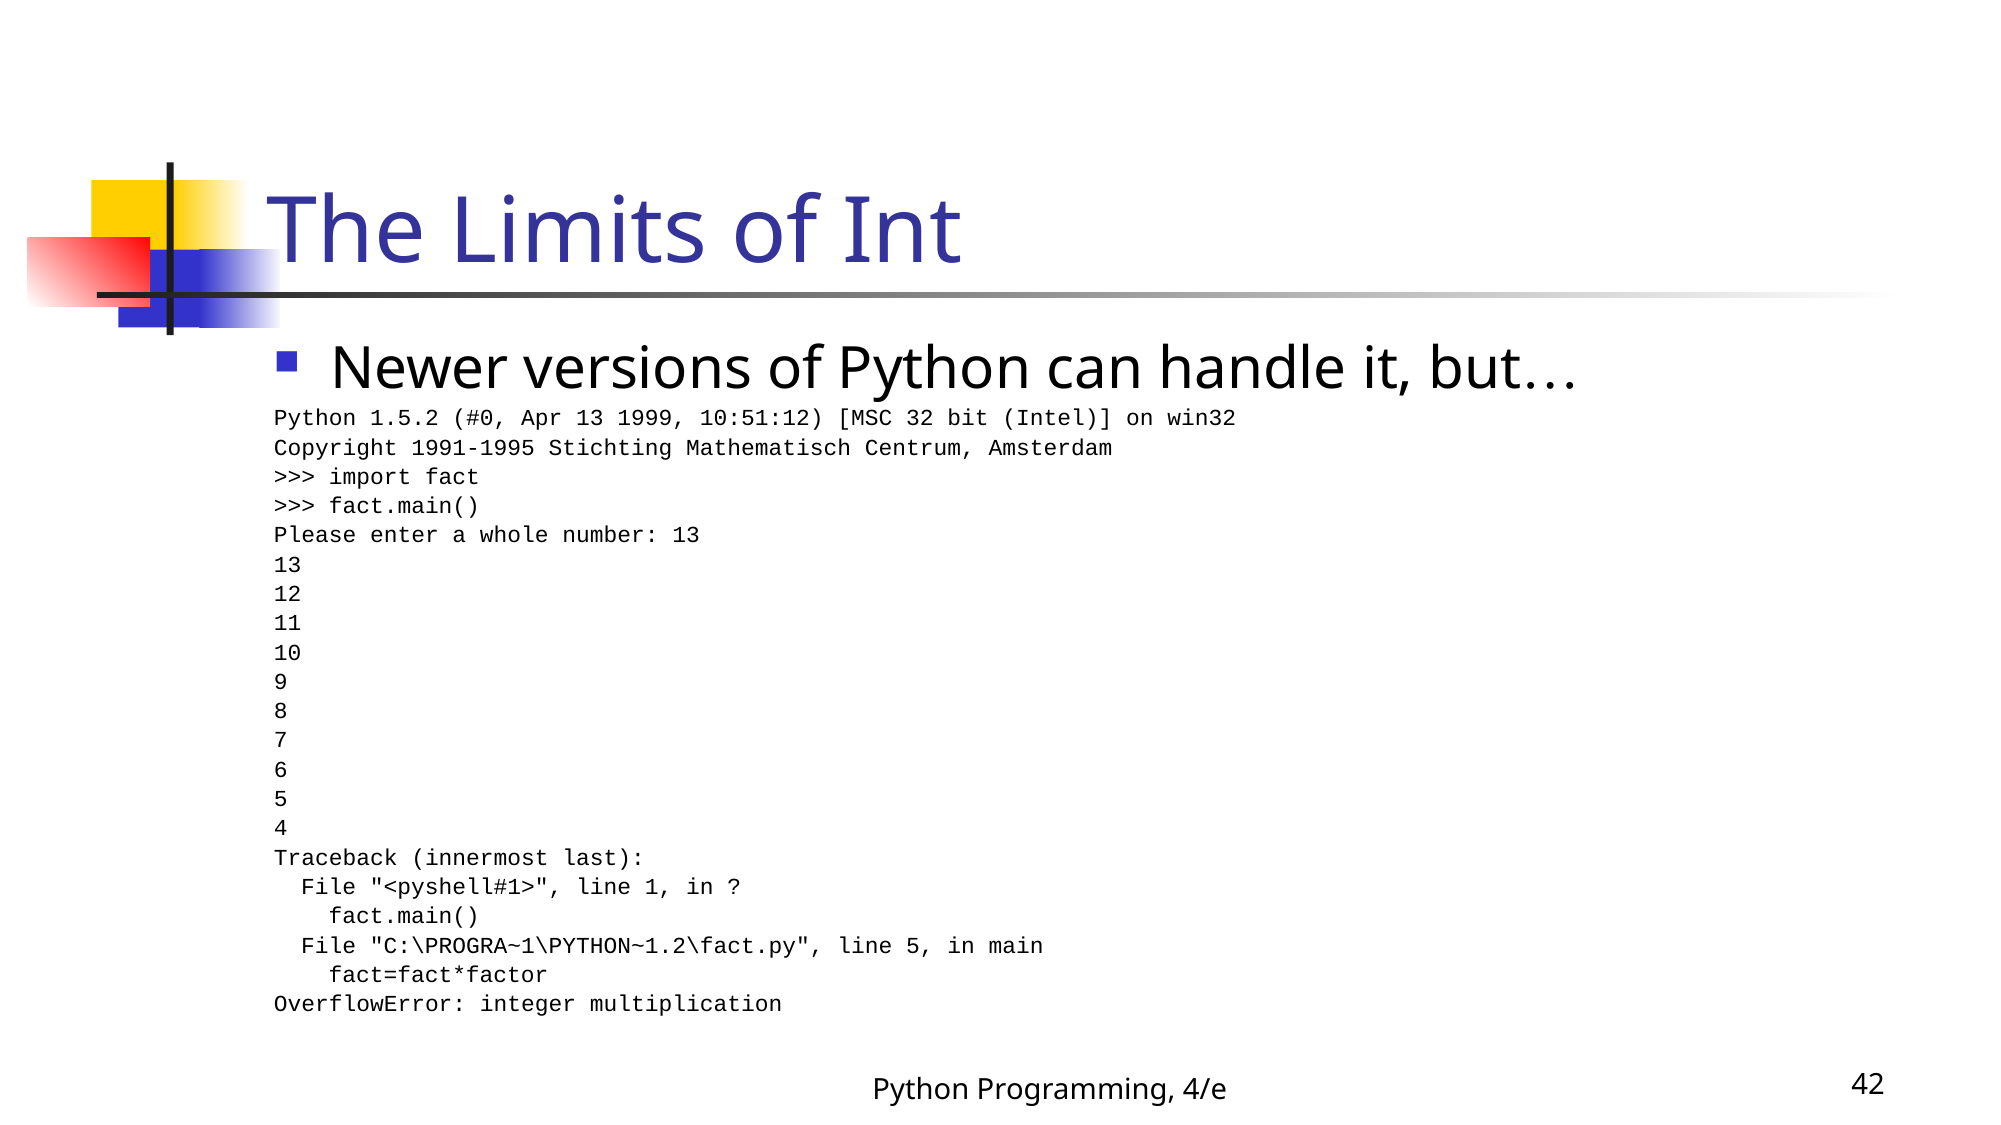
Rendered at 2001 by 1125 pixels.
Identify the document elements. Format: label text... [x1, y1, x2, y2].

list Newer versions of Python can handle it, but… Python 1.5.2 (#0, Apr 13 1999, 10:51:12) [MSC 32 bit (Intel)] on win32 Copyright 1991-1995 Stichting Mathematisch Centrum, Amsterdam >>> import fact >>> fact.main() Please enter a whole number: 13 13 12 11 10 9 8 7 6 5 4 Traceback (innermost last): File "<pyshell#1>", line 1, in ? fact.main() File "C:\PROGRA~1\PYTHON~1.2\fact.py", line 5, in main fact=fact*factor OverflowError: integer multiplication [258, 331, 1959, 1006]
title The Limits of Int [251, 101, 1957, 289]
footer Python Programming, 4/e [733, 1037, 1367, 1113]
slide_number 42 [1483, 1037, 1901, 1113]
